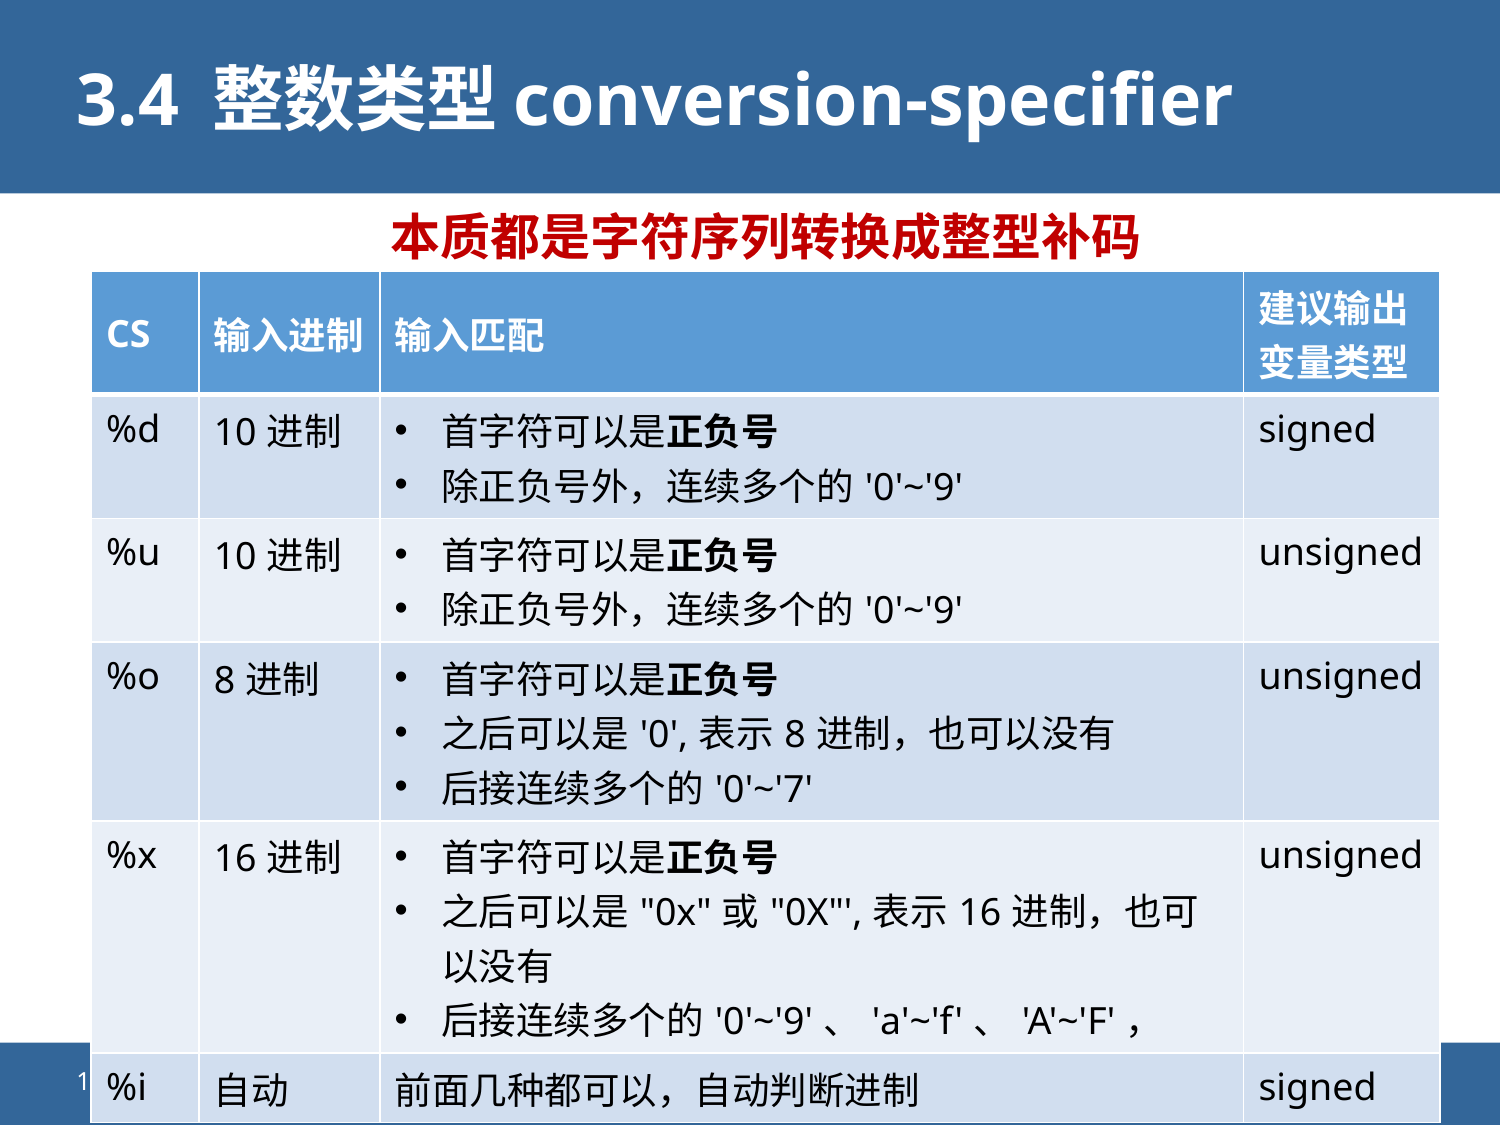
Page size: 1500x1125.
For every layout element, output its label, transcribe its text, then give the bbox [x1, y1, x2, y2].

text_box 本质都是字符序列转换成整型补码 [286, 191, 1245, 273]
table_cell 前面几种都可以，自动判断进制 [381, 1054, 1243, 1122]
table_cell unsigned [1244, 519, 1439, 641]
table_cell 首字符可以是正负号 除正负号外，连续多个的'0'~'9' [381, 397, 1243, 518]
table_header CS [92, 272, 198, 392]
title 3.4 整数类型conversion-specifier [61, 27, 1441, 177]
table_cell 10进制 [200, 397, 379, 518]
table_header 输入进制 [200, 272, 379, 392]
table_cell signed [1244, 1054, 1439, 1122]
table_cell unsigned [1244, 643, 1439, 820]
table_cell 16进制 [200, 822, 379, 1052]
table_cell %i [92, 1054, 198, 1122]
table_cell signed [1244, 397, 1439, 518]
table_cell %o [92, 643, 198, 820]
table_cell 自动 [200, 1054, 379, 1122]
table_cell 首字符可以是正负号 除正负号外，连续多个的'0'~'9' [381, 519, 1243, 641]
table_header 建议输出变量类型 [1244, 272, 1439, 392]
table_header 输入匹配 [381, 273, 1243, 392]
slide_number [61, 1052, 90, 1113]
table_cell unsigned [1244, 822, 1439, 1052]
table_cell %u [92, 519, 198, 641]
table_cell 首字符可以是正负号 之后可以是'0',表示8进制，也可以没有 后接连续多个的'0'~'7' [381, 643, 1243, 820]
table_cell 10进制 [200, 519, 379, 641]
table_cell %d [92, 397, 198, 518]
table_cell 首字符可以是正负号 之后可以是"0x"或"0X"',表示16进制，也可以没有 后接连续多个的'0'~'9'、'a'~'f'、'A'~'F'， [381, 822, 1243, 1052]
table_cell %x [92, 822, 198, 1052]
table_cell 8进制 [200, 643, 379, 820]
